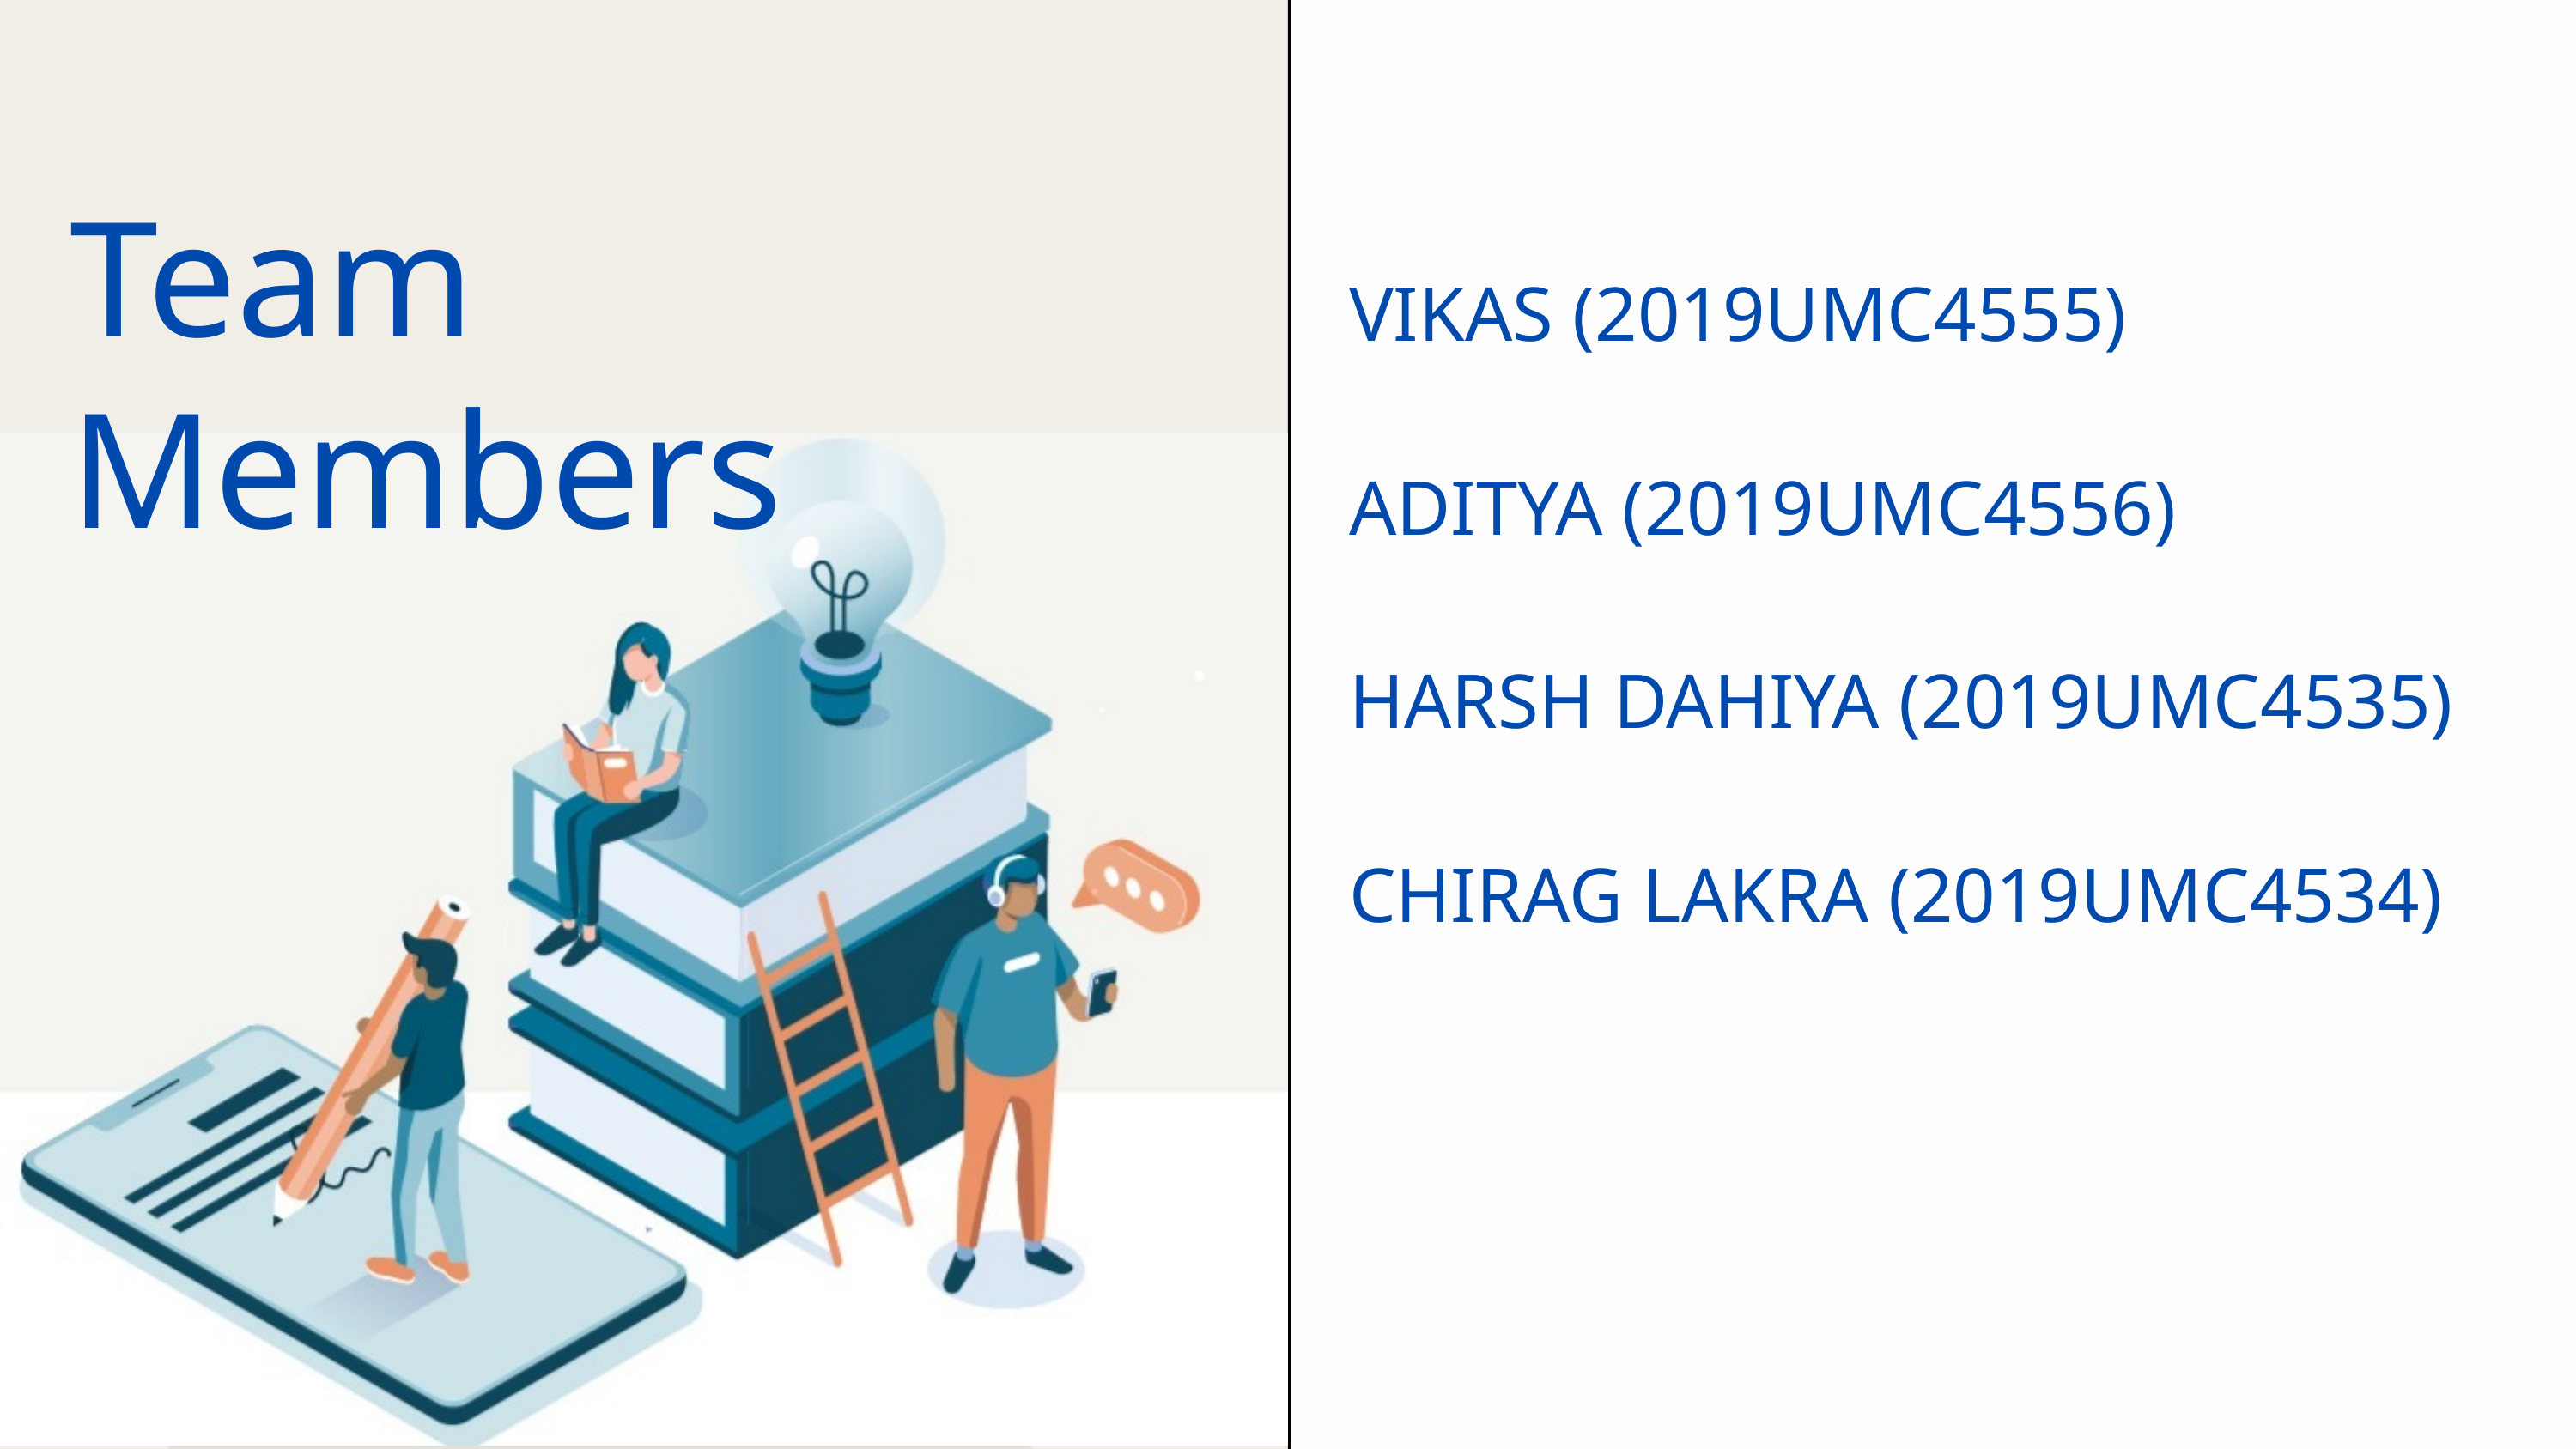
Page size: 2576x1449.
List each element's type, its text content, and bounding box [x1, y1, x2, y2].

picture [0, 433, 1289, 1449]
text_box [1287, 0, 2576, 1449]
text_box Team Members [70, 178, 1168, 432]
